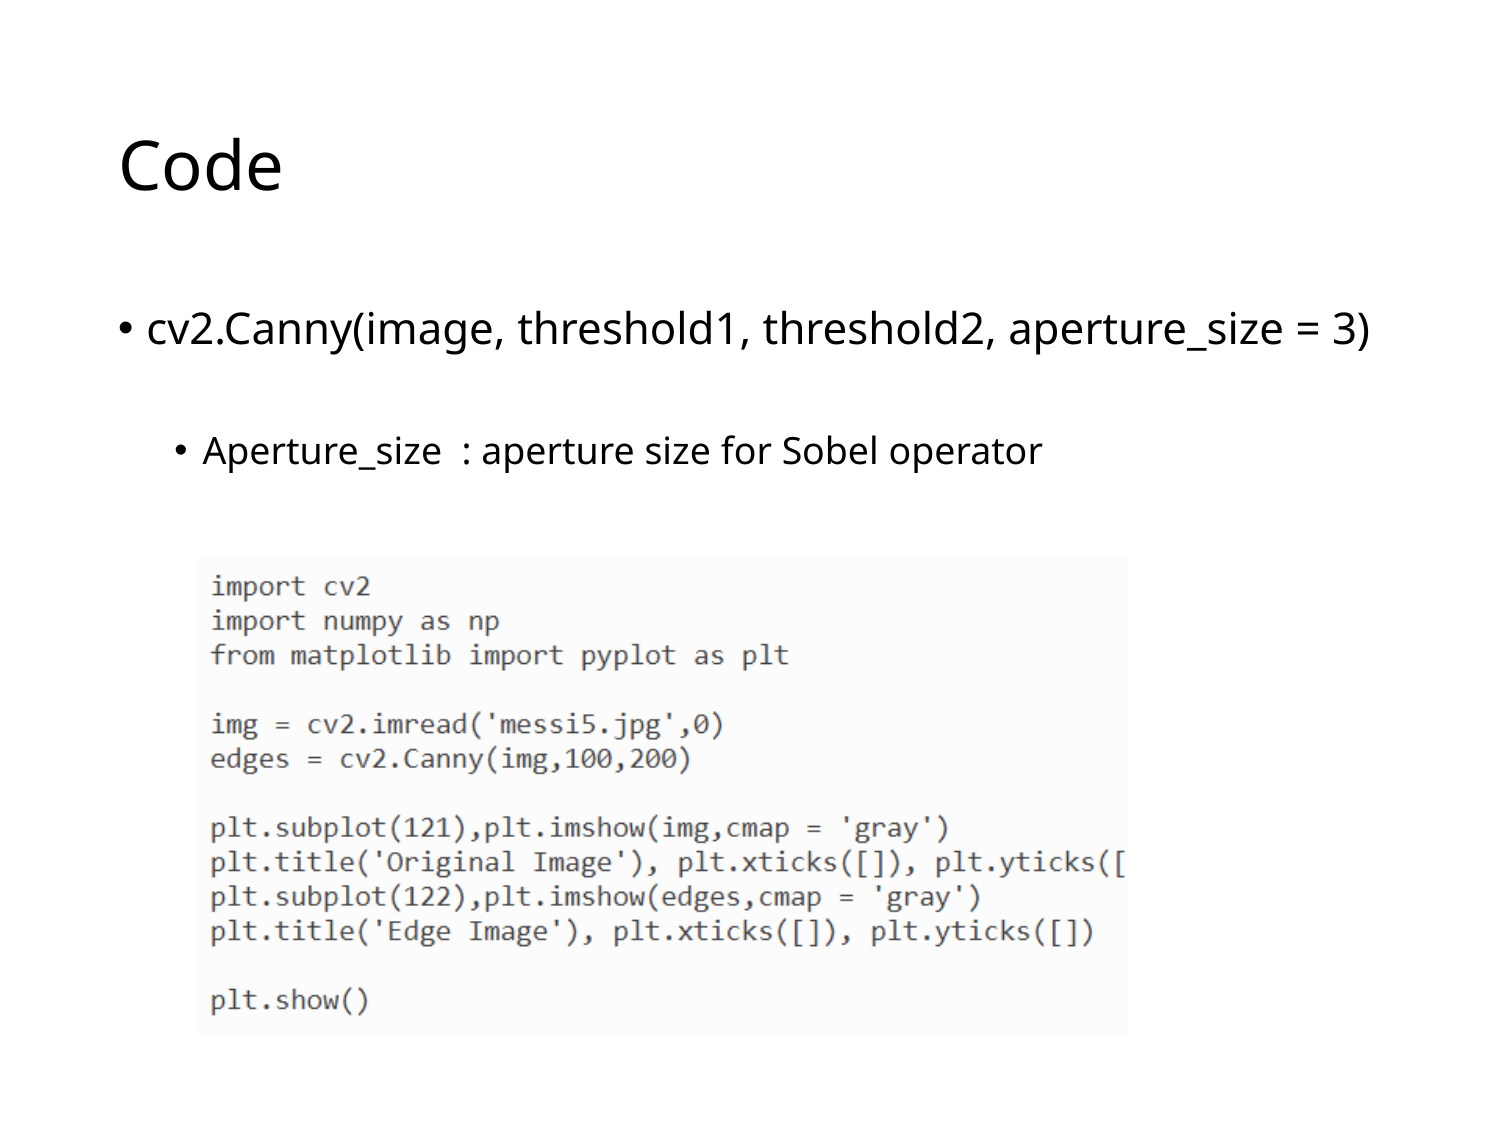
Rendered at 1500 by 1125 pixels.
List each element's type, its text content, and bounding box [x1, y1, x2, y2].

title Code [103, 59, 1397, 278]
picture [197, 558, 1128, 1036]
list cv2.Canny(image, threshold1, threshold2, aperture_size = 3) Aperture_size : aperture size for Sobel operator [103, 299, 1397, 1014]
